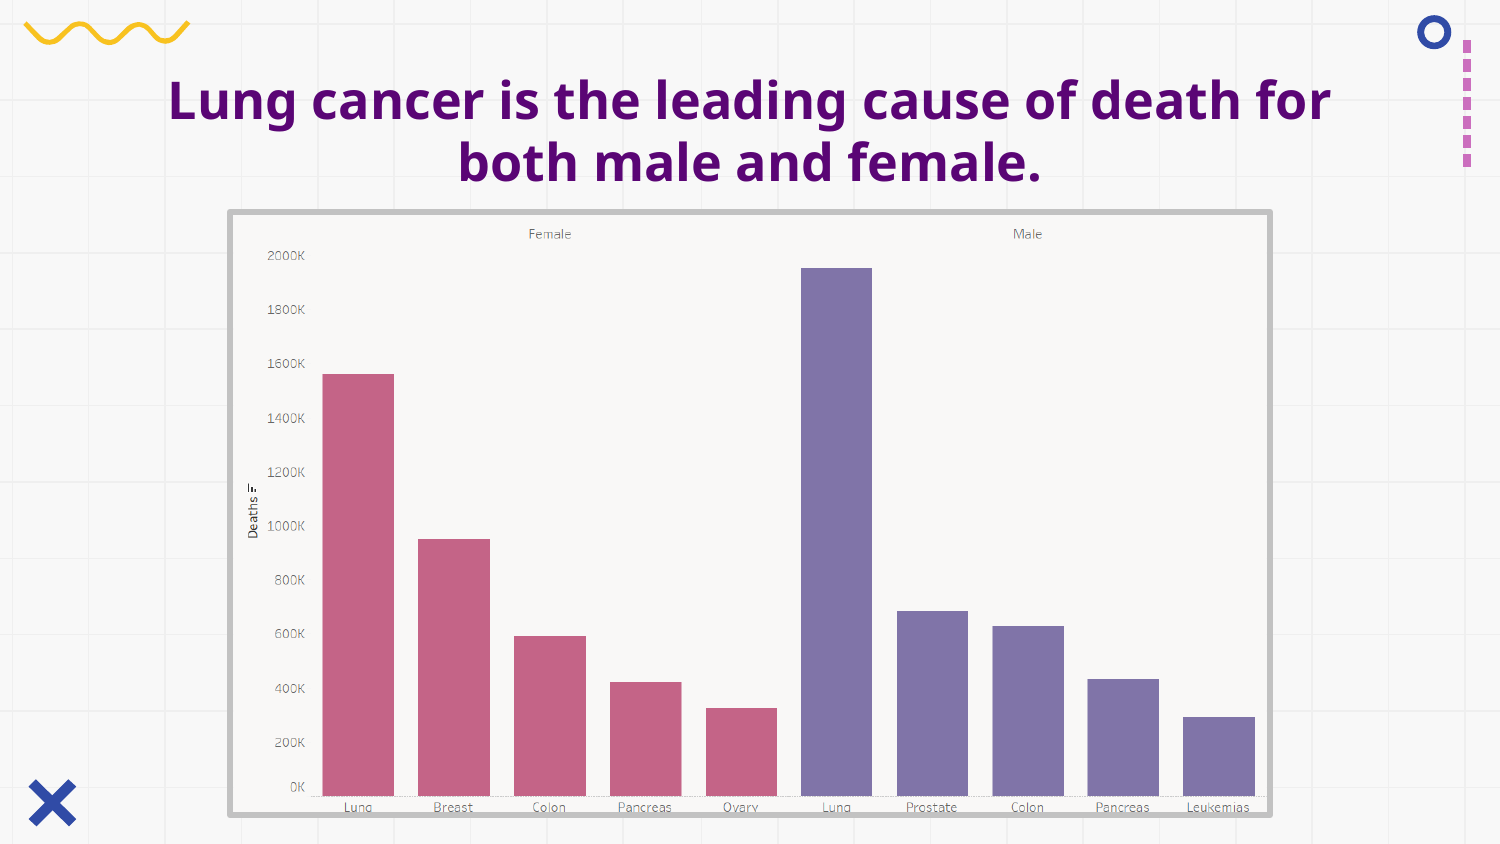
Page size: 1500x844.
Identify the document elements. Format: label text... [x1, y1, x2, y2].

picture [232, 214, 1267, 813]
title Lung cancer is the leading cause of death for both male and female. [118, 52, 1382, 147]
